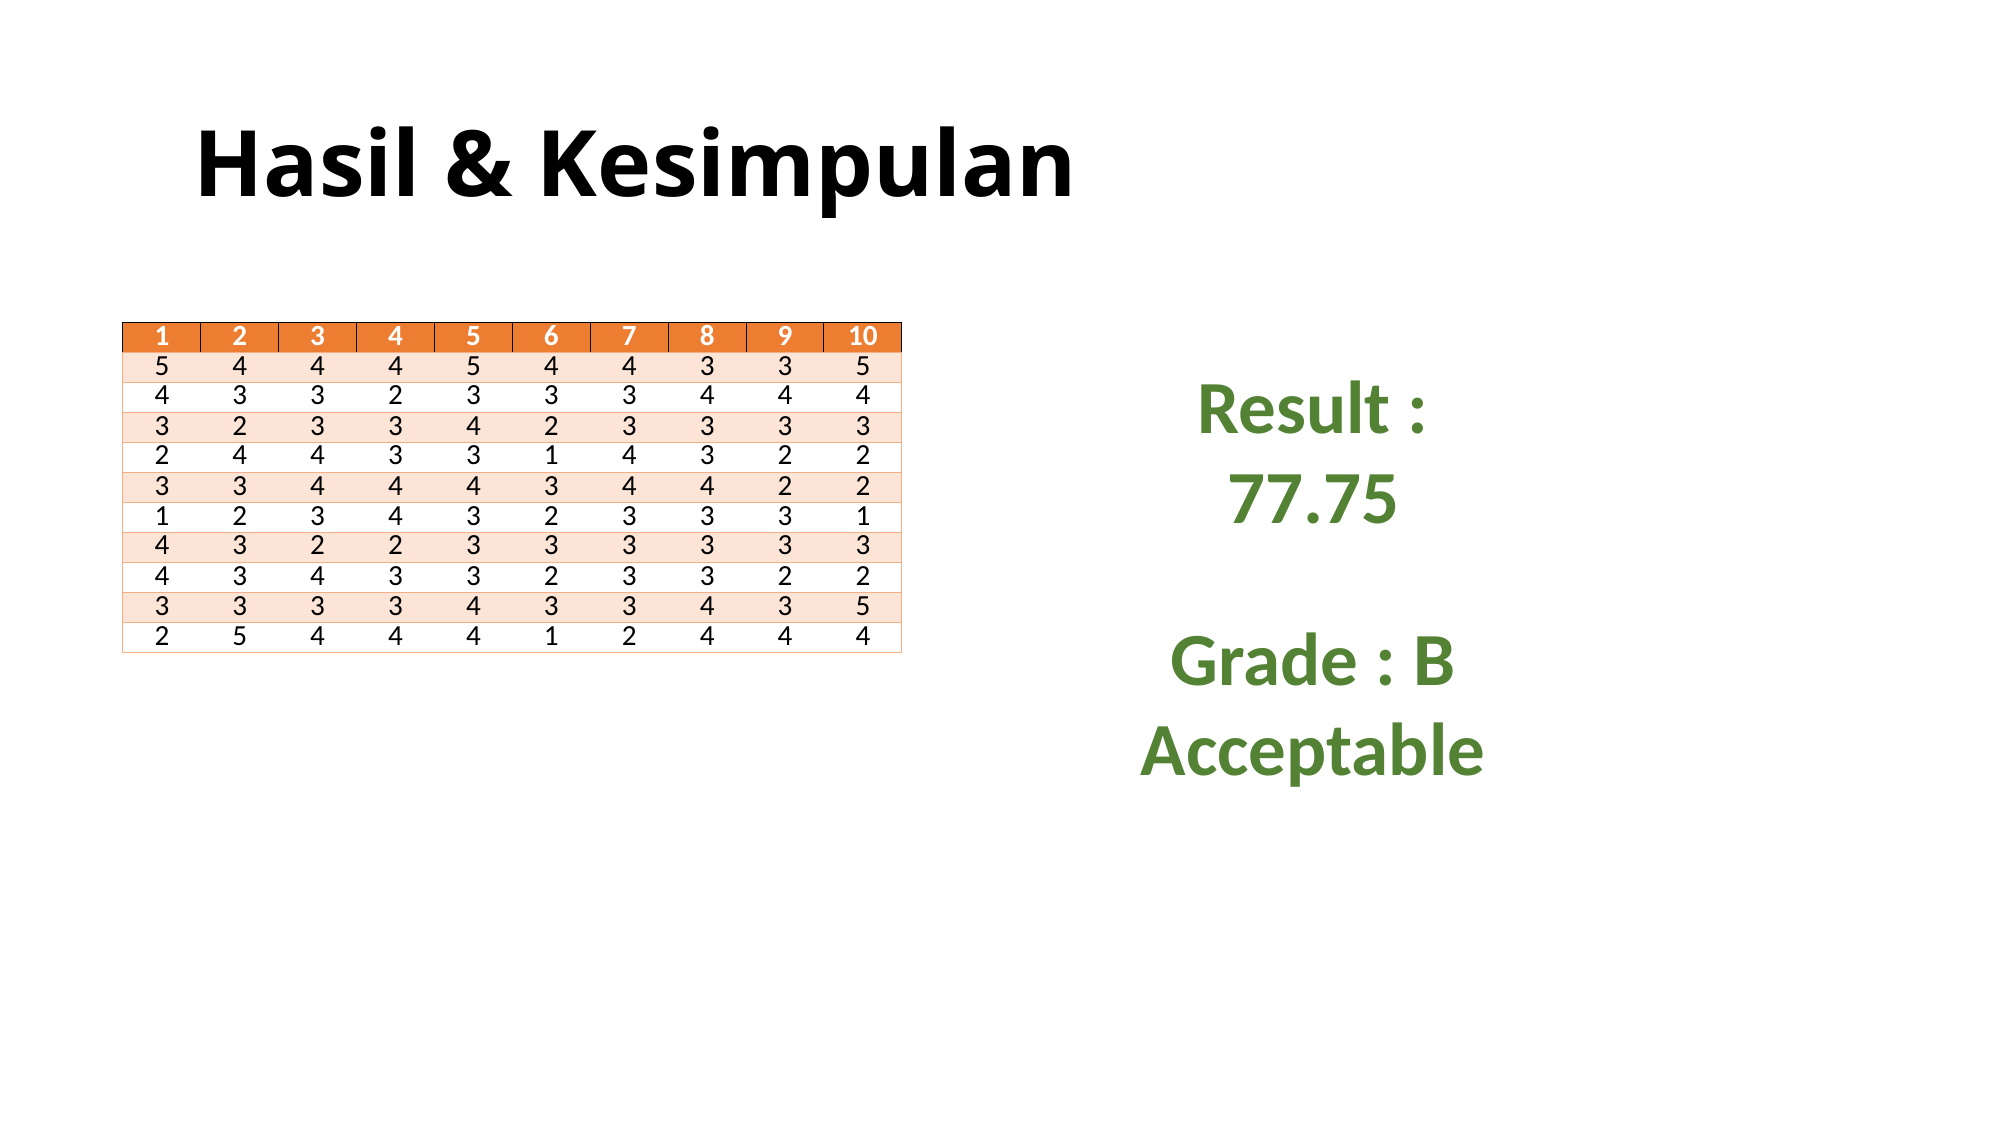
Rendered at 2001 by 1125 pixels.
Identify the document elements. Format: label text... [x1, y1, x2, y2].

table_cell 4 [123, 383, 201, 412]
text_box Result : 77.75 [1090, 351, 1536, 603]
table_cell 3 [512, 593, 590, 622]
table_header 5 [435, 323, 512, 352]
table_cell 4 [434, 413, 512, 442]
table_cell 4 [279, 443, 357, 472]
table_cell 4 [668, 593, 746, 622]
table_cell 3 [201, 473, 279, 502]
table_cell 3 [668, 443, 746, 472]
table_cell 3 [746, 503, 824, 532]
table_cell 1 [512, 623, 590, 652]
table_cell 4 [201, 353, 279, 382]
table_cell 2 [201, 413, 279, 442]
table_cell 3 [434, 533, 512, 562]
table_cell 4 [824, 383, 901, 412]
table_cell 3 [746, 593, 824, 622]
table_cell 2 [123, 623, 201, 652]
table_cell 4 [590, 353, 668, 382]
table_cell 3 [746, 353, 824, 382]
table_cell 4 [590, 473, 668, 502]
table_cell 4 [357, 473, 434, 502]
table_cell 3 [279, 383, 357, 412]
table_cell 1 [123, 503, 201, 532]
table_cell 4 [746, 383, 824, 412]
table_cell 5 [123, 353, 201, 382]
table_cell 3 [512, 533, 590, 562]
table_cell 3 [668, 503, 746, 532]
table_cell 4 [357, 623, 434, 652]
table_cell 3 [434, 383, 512, 412]
table_cell 2 [357, 383, 434, 412]
table_cell 3 [824, 533, 901, 562]
table_cell 4 [279, 623, 357, 652]
table_cell 4 [590, 443, 668, 472]
table_cell 3 [746, 413, 824, 442]
table_cell 4 [668, 383, 746, 412]
table_cell 3 [279, 413, 357, 442]
table_cell 4 [201, 443, 279, 472]
table_cell 2 [123, 443, 201, 472]
table_cell 3 [357, 593, 434, 622]
table_cell 2 [824, 443, 901, 472]
table_cell 3 [512, 473, 590, 502]
table_cell 2 [357, 533, 434, 562]
table_cell 3 [668, 563, 746, 592]
table_cell 3 [279, 503, 357, 532]
table_header 1 [123, 323, 200, 352]
table_cell 5 [434, 353, 512, 382]
table_cell 4 [123, 563, 201, 592]
title Hasil & Kesimpulan [178, 108, 1904, 226]
table_cell 3 [590, 413, 668, 442]
table_cell 3 [201, 533, 279, 562]
table_cell 4 [434, 473, 512, 502]
table_cell 3 [123, 473, 201, 502]
table_cell 2 [746, 443, 824, 472]
table_cell 2 [512, 503, 590, 532]
table_header 7 [591, 323, 668, 352]
table_cell 3 [201, 383, 279, 412]
table_cell 4 [279, 473, 357, 502]
table_cell 3 [590, 593, 668, 622]
table_cell 4 [434, 623, 512, 652]
table_cell 4 [512, 353, 590, 382]
table_cell 3 [123, 593, 201, 622]
table_cell 3 [824, 413, 901, 442]
table_cell 3 [357, 563, 434, 592]
table_cell 5 [824, 593, 901, 622]
table_cell 3 [123, 413, 201, 442]
table_cell 4 [668, 473, 746, 502]
table_cell 4 [746, 623, 824, 652]
table_cell 3 [668, 533, 746, 562]
table_cell 3 [668, 413, 746, 442]
table_cell 3 [434, 503, 512, 532]
table_cell 3 [201, 563, 279, 592]
table_cell 4 [357, 353, 434, 382]
table_header 2 [201, 323, 278, 352]
table_cell 4 [279, 563, 357, 592]
table_header 10 [824, 323, 901, 352]
table_cell 2 [201, 503, 279, 532]
table_header 8 [669, 323, 746, 352]
table_header 3 [279, 323, 356, 352]
table_cell 3 [434, 563, 512, 592]
table_cell 3 [279, 593, 357, 622]
table_cell 3 [668, 353, 746, 382]
table_cell 2 [824, 563, 901, 592]
table_cell 3 [434, 443, 512, 472]
table_cell 1 [512, 443, 590, 472]
table_header 9 [747, 323, 823, 352]
table_cell 4 [123, 533, 201, 562]
table_cell 2 [512, 413, 590, 442]
table_cell 5 [824, 353, 901, 382]
table_cell 2 [512, 563, 590, 592]
table_cell 4 [668, 623, 746, 652]
table_cell 3 [590, 383, 668, 412]
table_cell 3 [201, 593, 279, 622]
table_cell 3 [357, 443, 434, 472]
table_cell 4 [279, 353, 357, 382]
table_cell 4 [357, 503, 434, 532]
text_box Grade : B Acceptable [1090, 603, 1536, 889]
table_cell 3 [590, 503, 668, 532]
table_cell 3 [512, 383, 590, 412]
table_cell 2 [824, 473, 901, 502]
table_cell 5 [201, 623, 279, 652]
table_header 4 [357, 323, 434, 352]
table_cell 3 [590, 533, 668, 562]
table_cell 3 [590, 563, 668, 592]
table_cell 3 [357, 413, 434, 442]
table_cell 2 [746, 473, 824, 502]
table_cell 2 [279, 533, 357, 562]
table_cell 1 [824, 503, 901, 532]
table_header 6 [513, 323, 590, 352]
table_cell 4 [434, 593, 512, 622]
table_cell 3 [746, 533, 824, 562]
table_cell 4 [824, 623, 901, 652]
table_cell 2 [746, 563, 824, 592]
table_cell 2 [590, 623, 668, 652]
